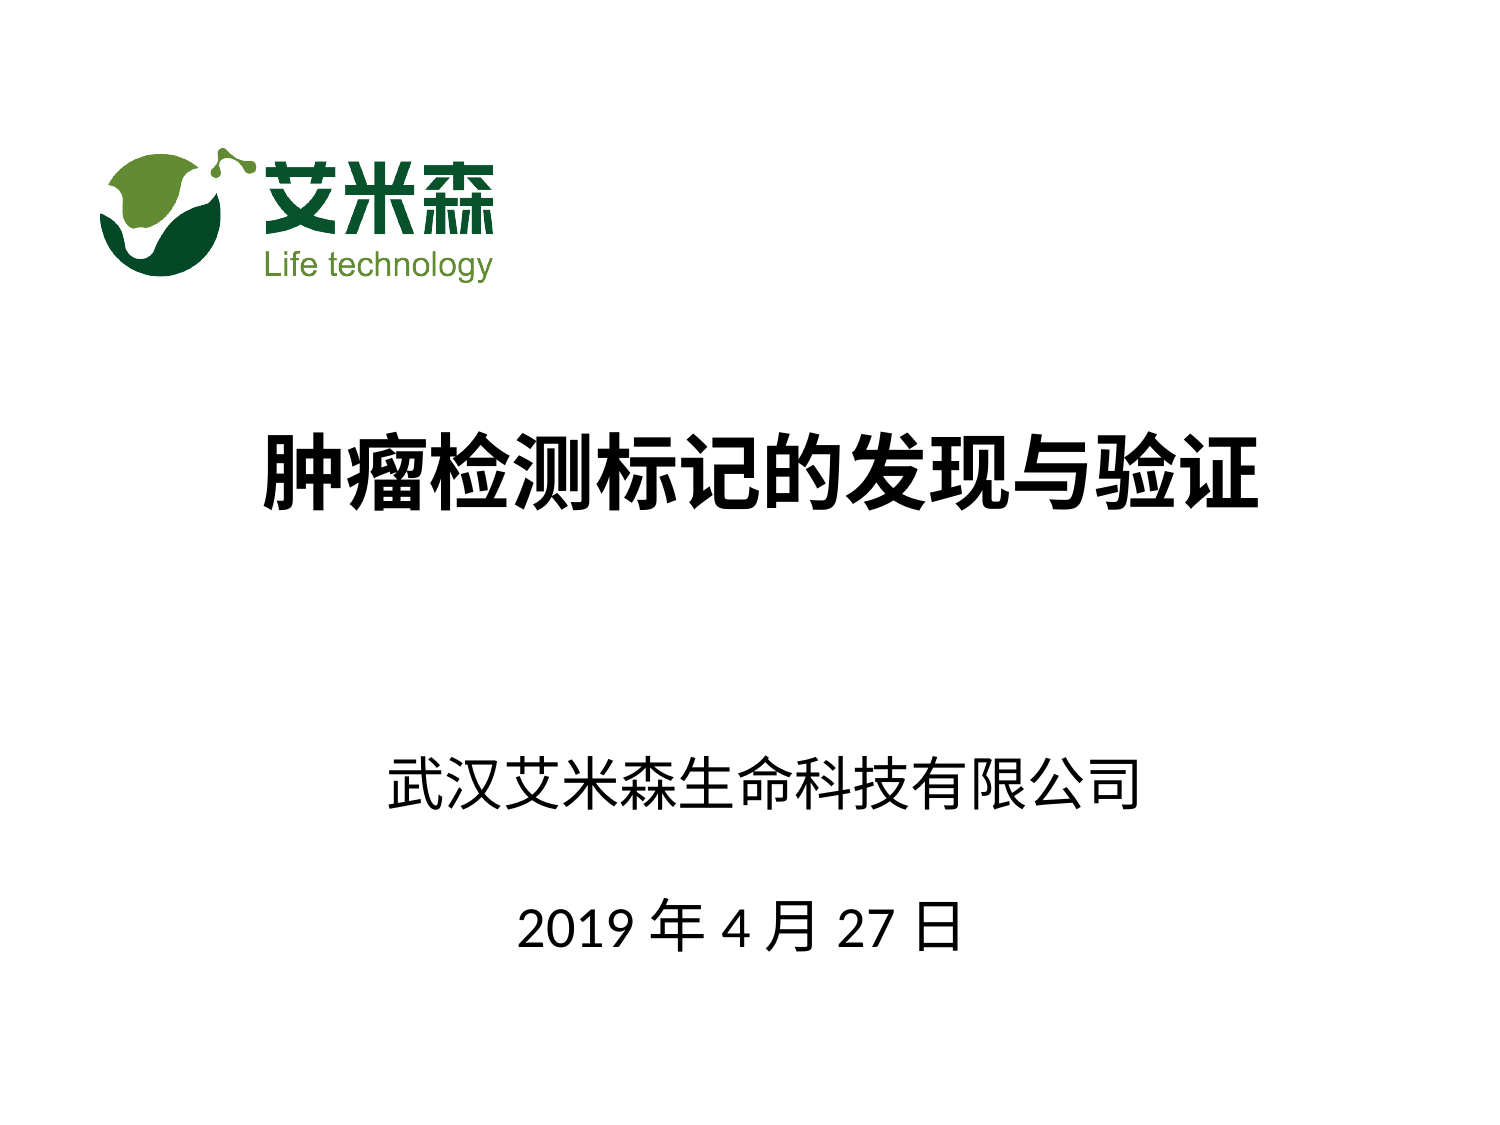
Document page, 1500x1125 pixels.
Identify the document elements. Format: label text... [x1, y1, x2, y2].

picture [100, 148, 493, 283]
text_box 武汉艾米森生命科技有限公司 [371, 739, 1235, 825]
text_box 2019年4月27日 [501, 881, 987, 967]
title 肿瘤检测标记的发现与验证 [100, 278, 1424, 662]
